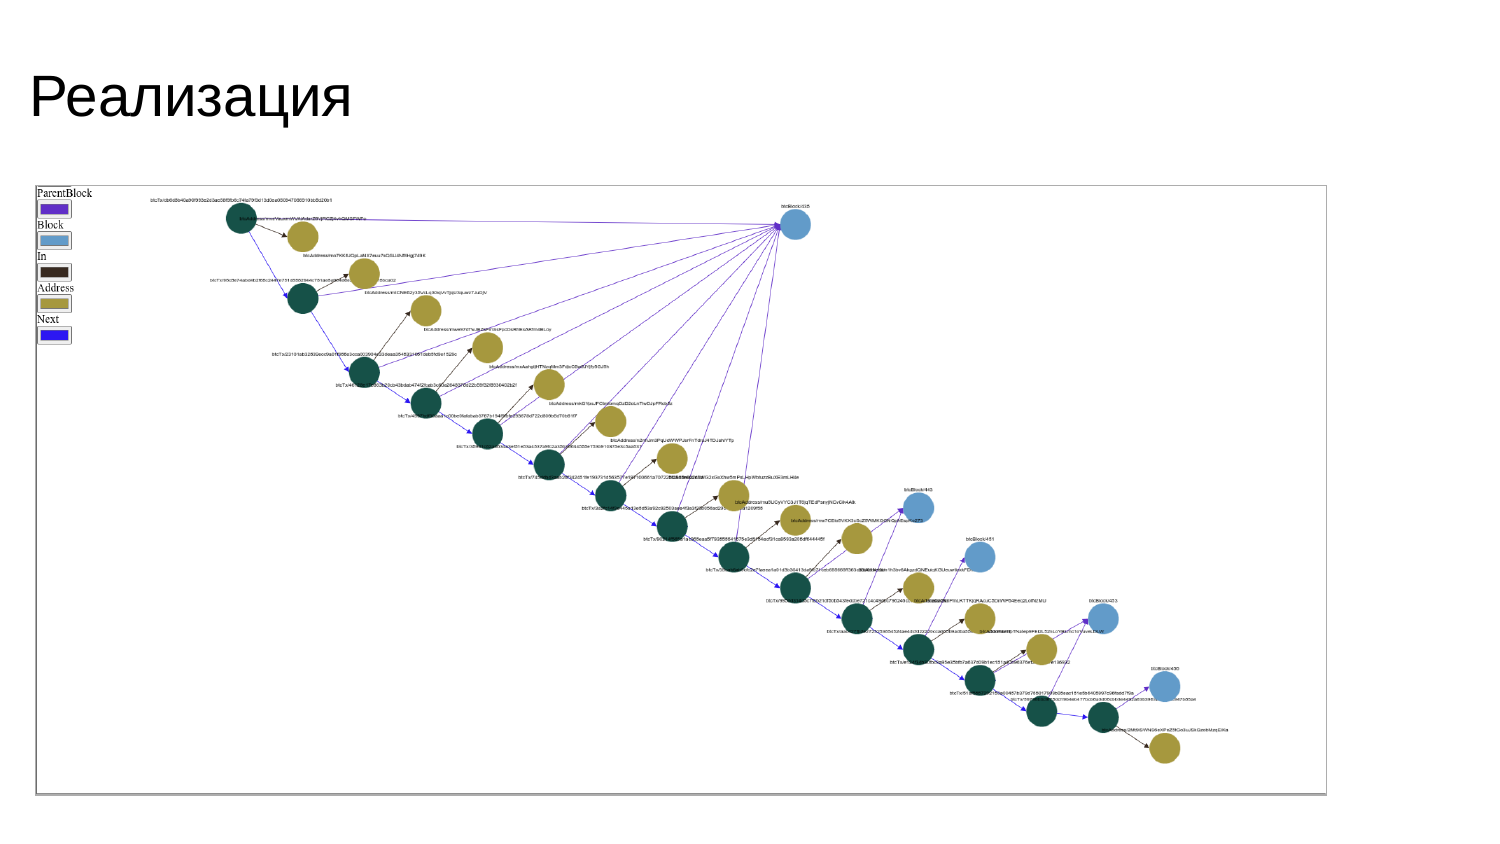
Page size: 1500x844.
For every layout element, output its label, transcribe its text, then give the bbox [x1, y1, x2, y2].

picture [35, 185, 1326, 795]
title Реализация [14, 42, 1476, 137]
